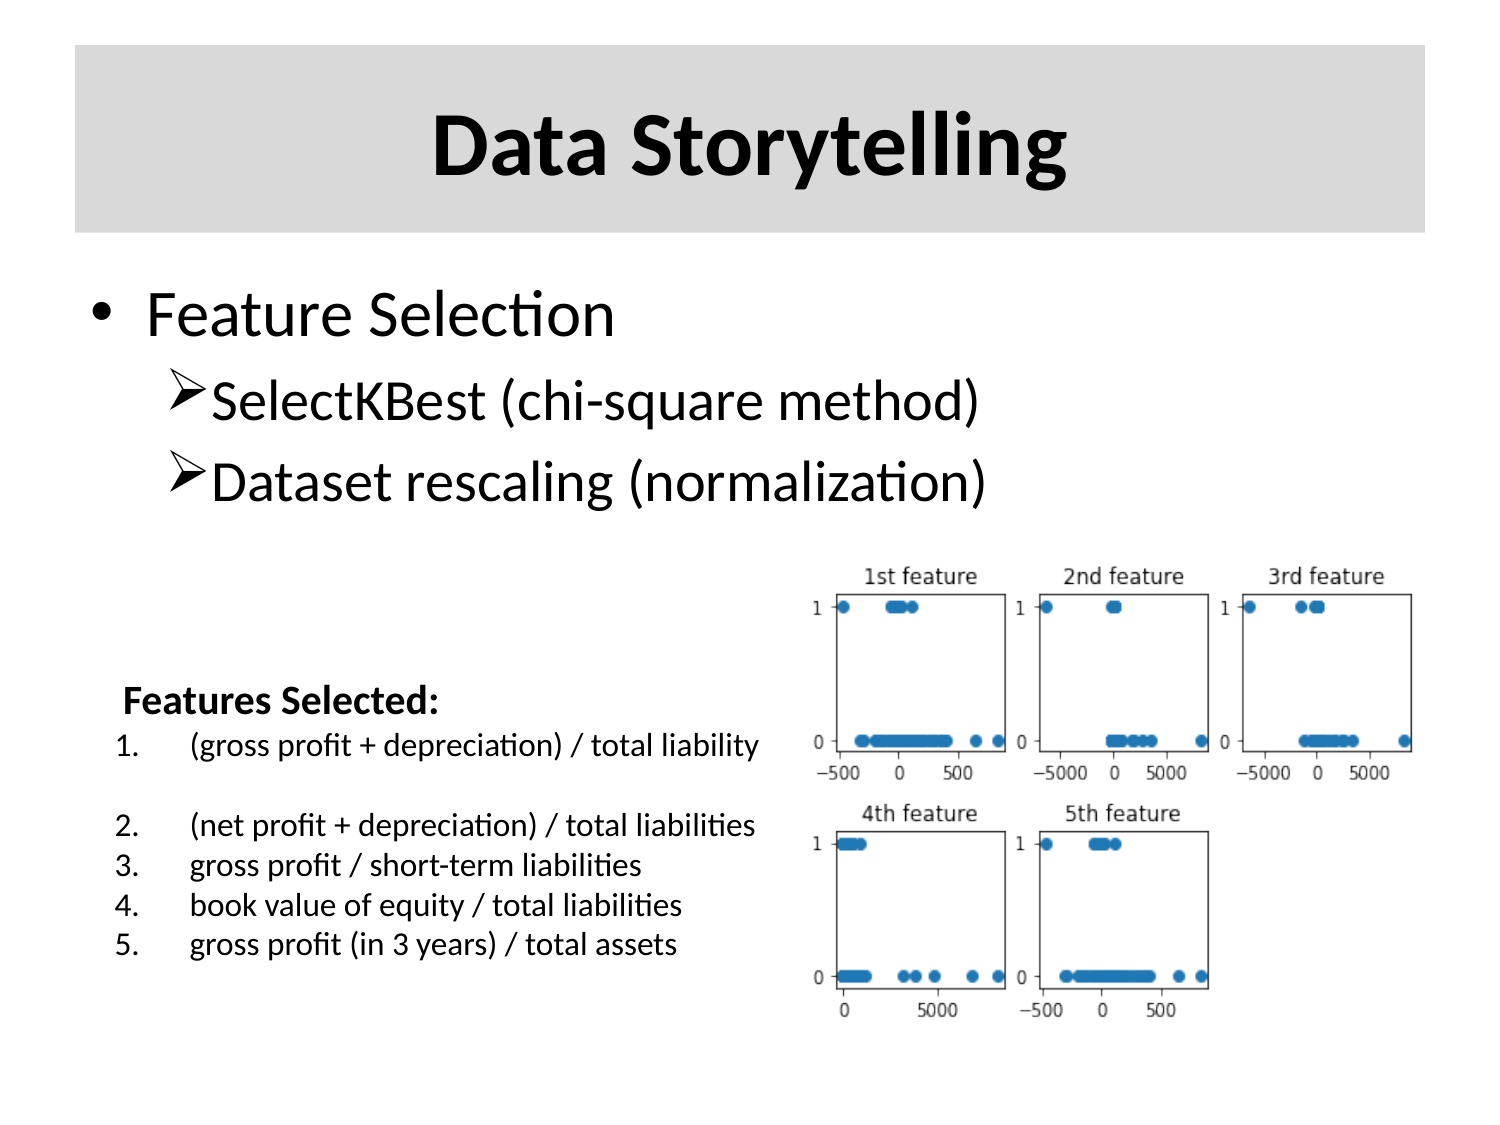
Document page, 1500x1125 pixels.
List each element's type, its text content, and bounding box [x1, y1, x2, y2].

title Data Storytelling [75, 45, 1425, 233]
picture [799, 553, 1423, 1033]
list Feature Selection SelectKBest (chi-square method) Dataset rescaling (normalization) [75, 262, 1460, 525]
text_box Features Selected: (gross profit + depreciation) / total liability (net profit + depreciation) / total liabilities gross profit / short-term liabilities book value of equity / total liabilities gross profit (in 3 years) / total assets [24, 665, 788, 970]
